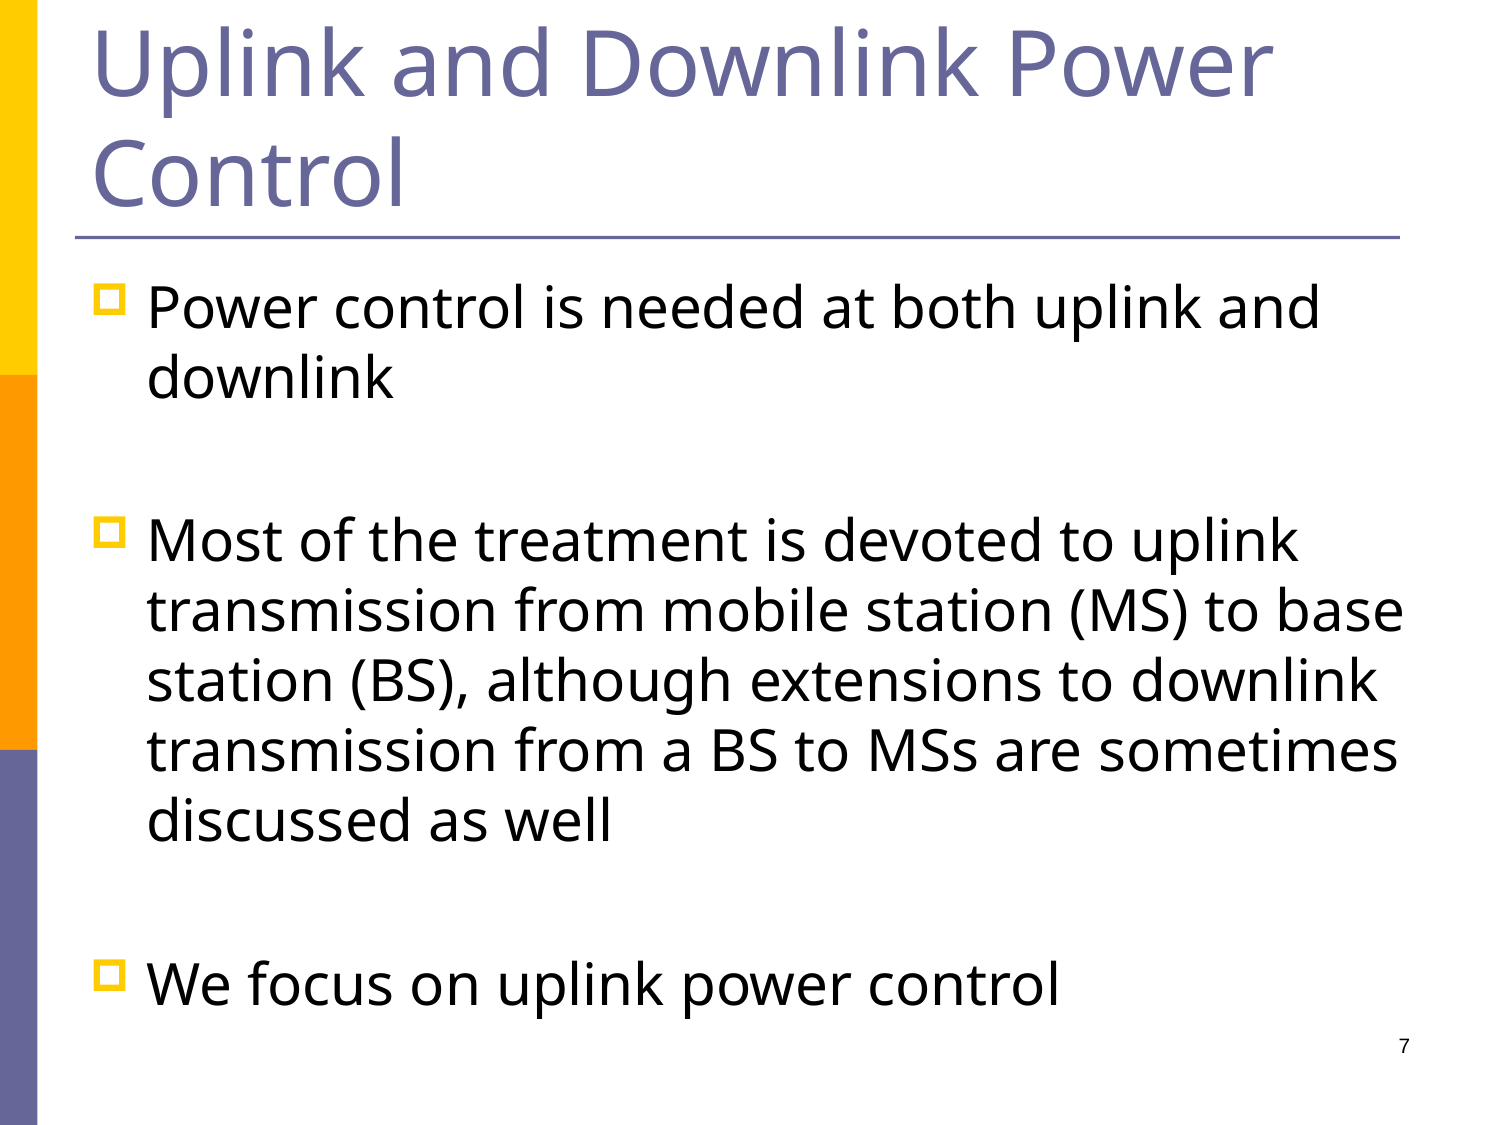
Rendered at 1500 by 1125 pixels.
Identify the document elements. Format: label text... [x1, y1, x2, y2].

title Uplink and Downlink Power Control [75, 45, 1425, 233]
slide_number 7 [1074, 1024, 1426, 1101]
list Power control is needed at both uplink and downlink Most of the treatment is devoted to uplink transmission from mobile station (MS) to base station (BS), although extensions to downlink transmission from a BS to MSs are sometimes discussed as well We focus on uplink power control [75, 262, 1425, 1006]
